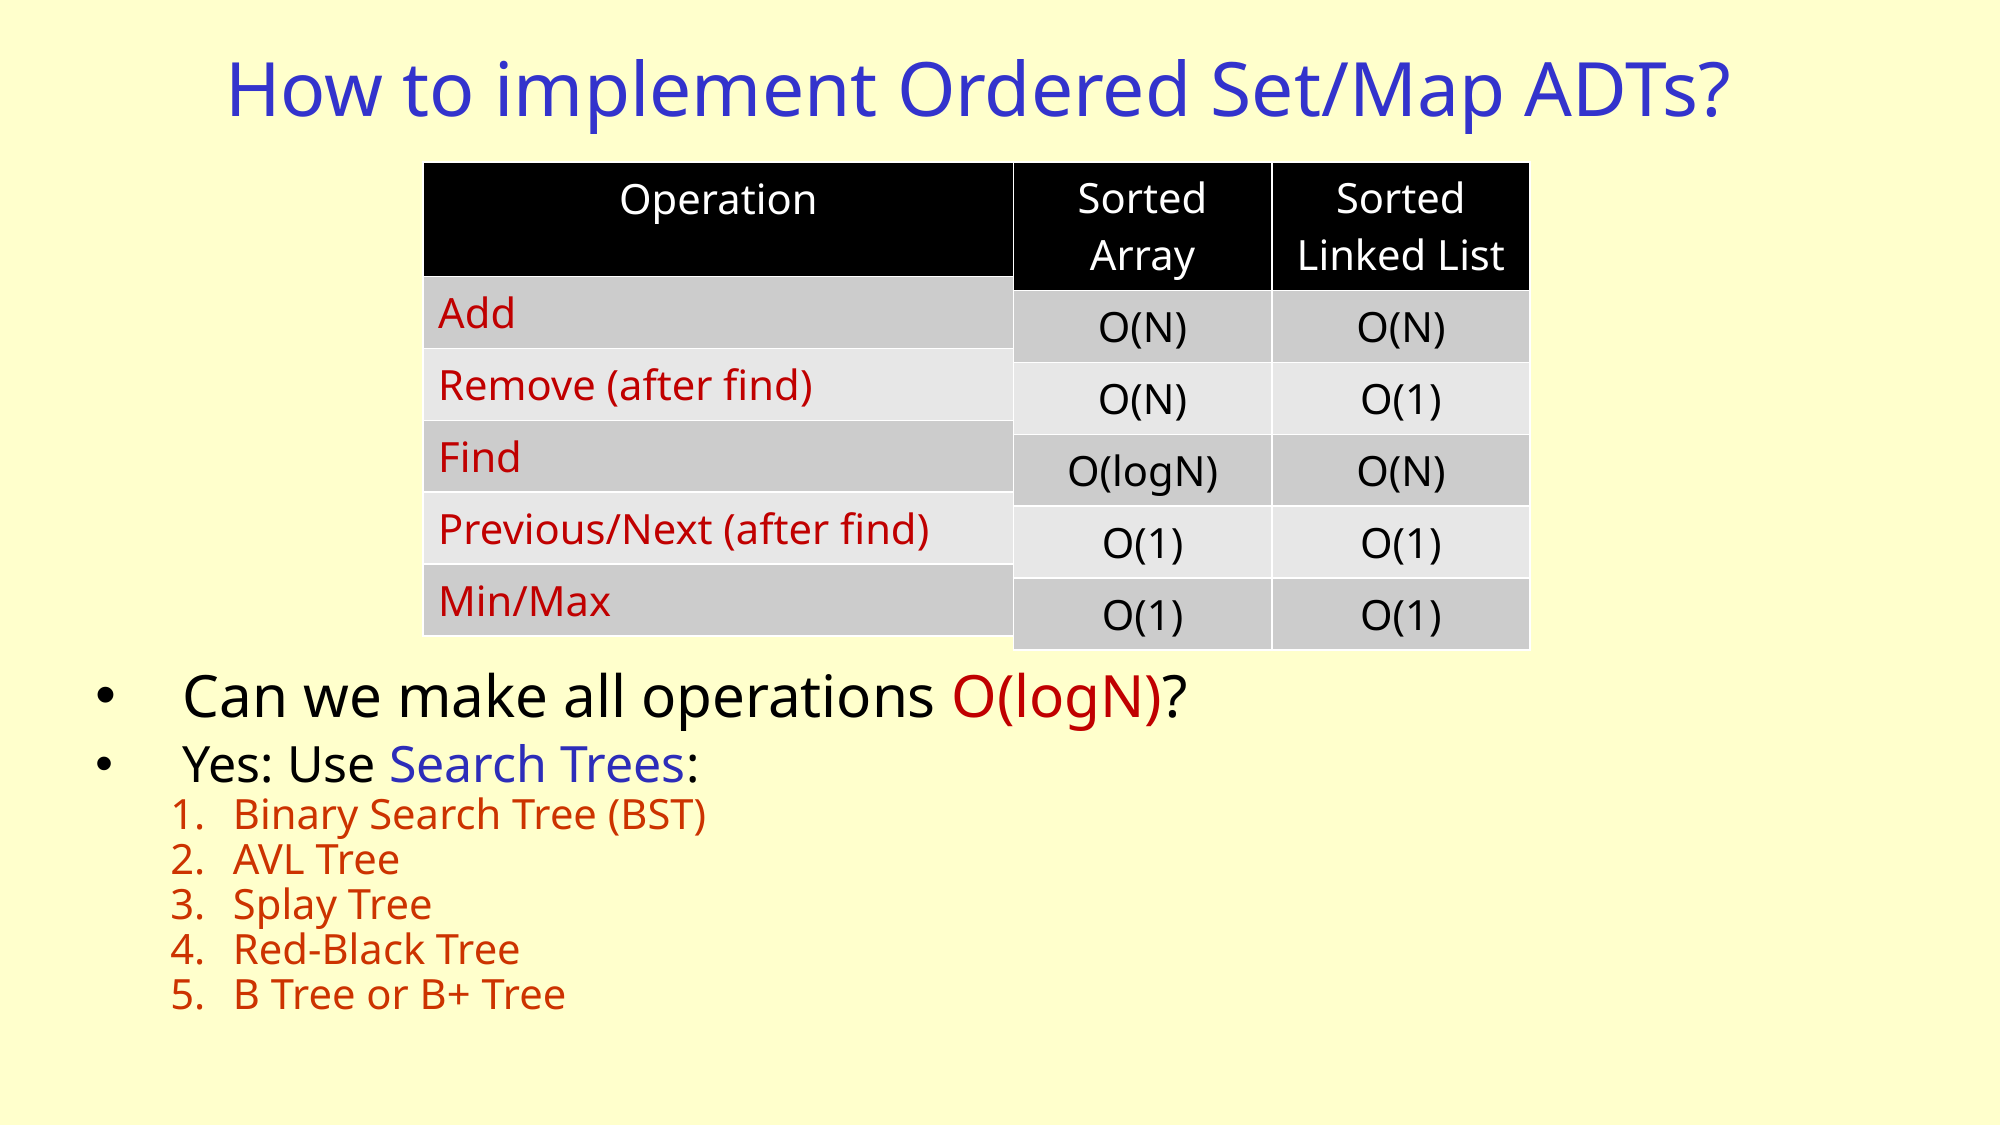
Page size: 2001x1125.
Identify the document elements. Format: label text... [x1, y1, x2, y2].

table_cell O(N) [1014, 291, 1271, 362]
table_header Operation [424, 163, 1013, 276]
title How to implement Ordered Set/Map ADTs? [107, 40, 1850, 133]
text_box Can we make all operations O(logN)? Yes: Use Search Trees: Binary Search Tree (BST) AVL Tree Splay Tree Red-Black Tree B Tree or B+ Tree [80, 659, 1914, 1085]
table_cell Add [424, 277, 1013, 348]
table_cell O(1) [1273, 579, 1529, 649]
table_cell O(1) [1273, 363, 1529, 434]
table_header Sorted Linked List [1273, 163, 1529, 290]
table_cell Previous/Next (after find) [424, 493, 1013, 563]
table_cell O(logN) [1014, 435, 1271, 505]
table_cell Min/Max [424, 565, 1013, 635]
table_cell O(N) [1273, 291, 1529, 362]
table_cell O(N) [1273, 435, 1529, 505]
table_header Sorted Array [1014, 163, 1271, 290]
table_cell O(1) [1273, 507, 1529, 577]
table_cell O(N) [1014, 363, 1271, 434]
table_cell Remove (after find) [424, 349, 1013, 420]
table_cell O(1) [1014, 579, 1271, 649]
table_cell O(1) [1014, 507, 1271, 577]
table_cell Find [424, 421, 1013, 491]
